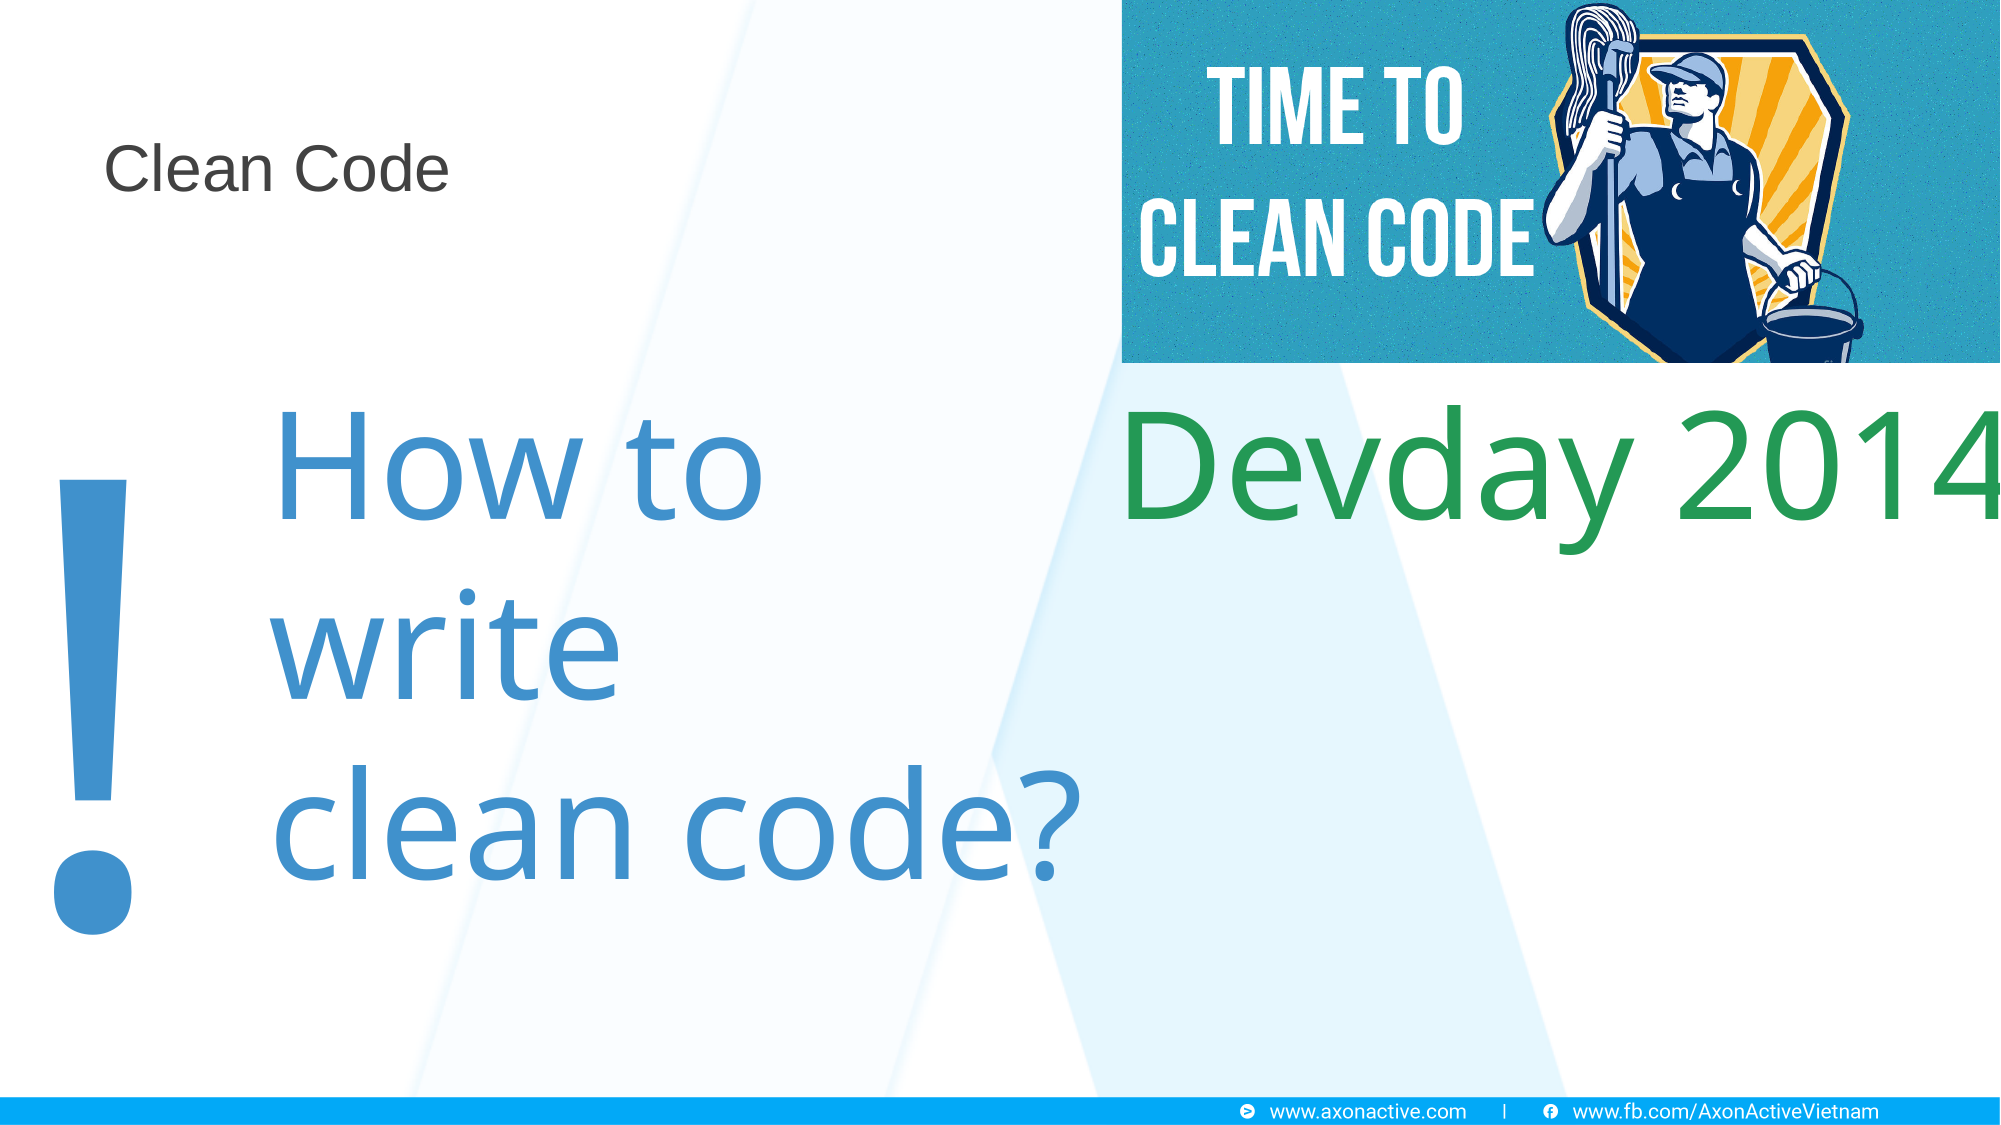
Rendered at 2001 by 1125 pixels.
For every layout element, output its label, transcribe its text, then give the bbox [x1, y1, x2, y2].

text_box Devday 2014 [1099, 362, 2000, 558]
text_box Clean Code [88, 130, 800, 213]
picture [1241, 1105, 1254, 1118]
picture [0, 0, 2001, 1125]
text_box ! [0, 293, 193, 1059]
picture [1544, 1105, 1557, 1118]
text_box How to write clean code? [253, 362, 1100, 918]
